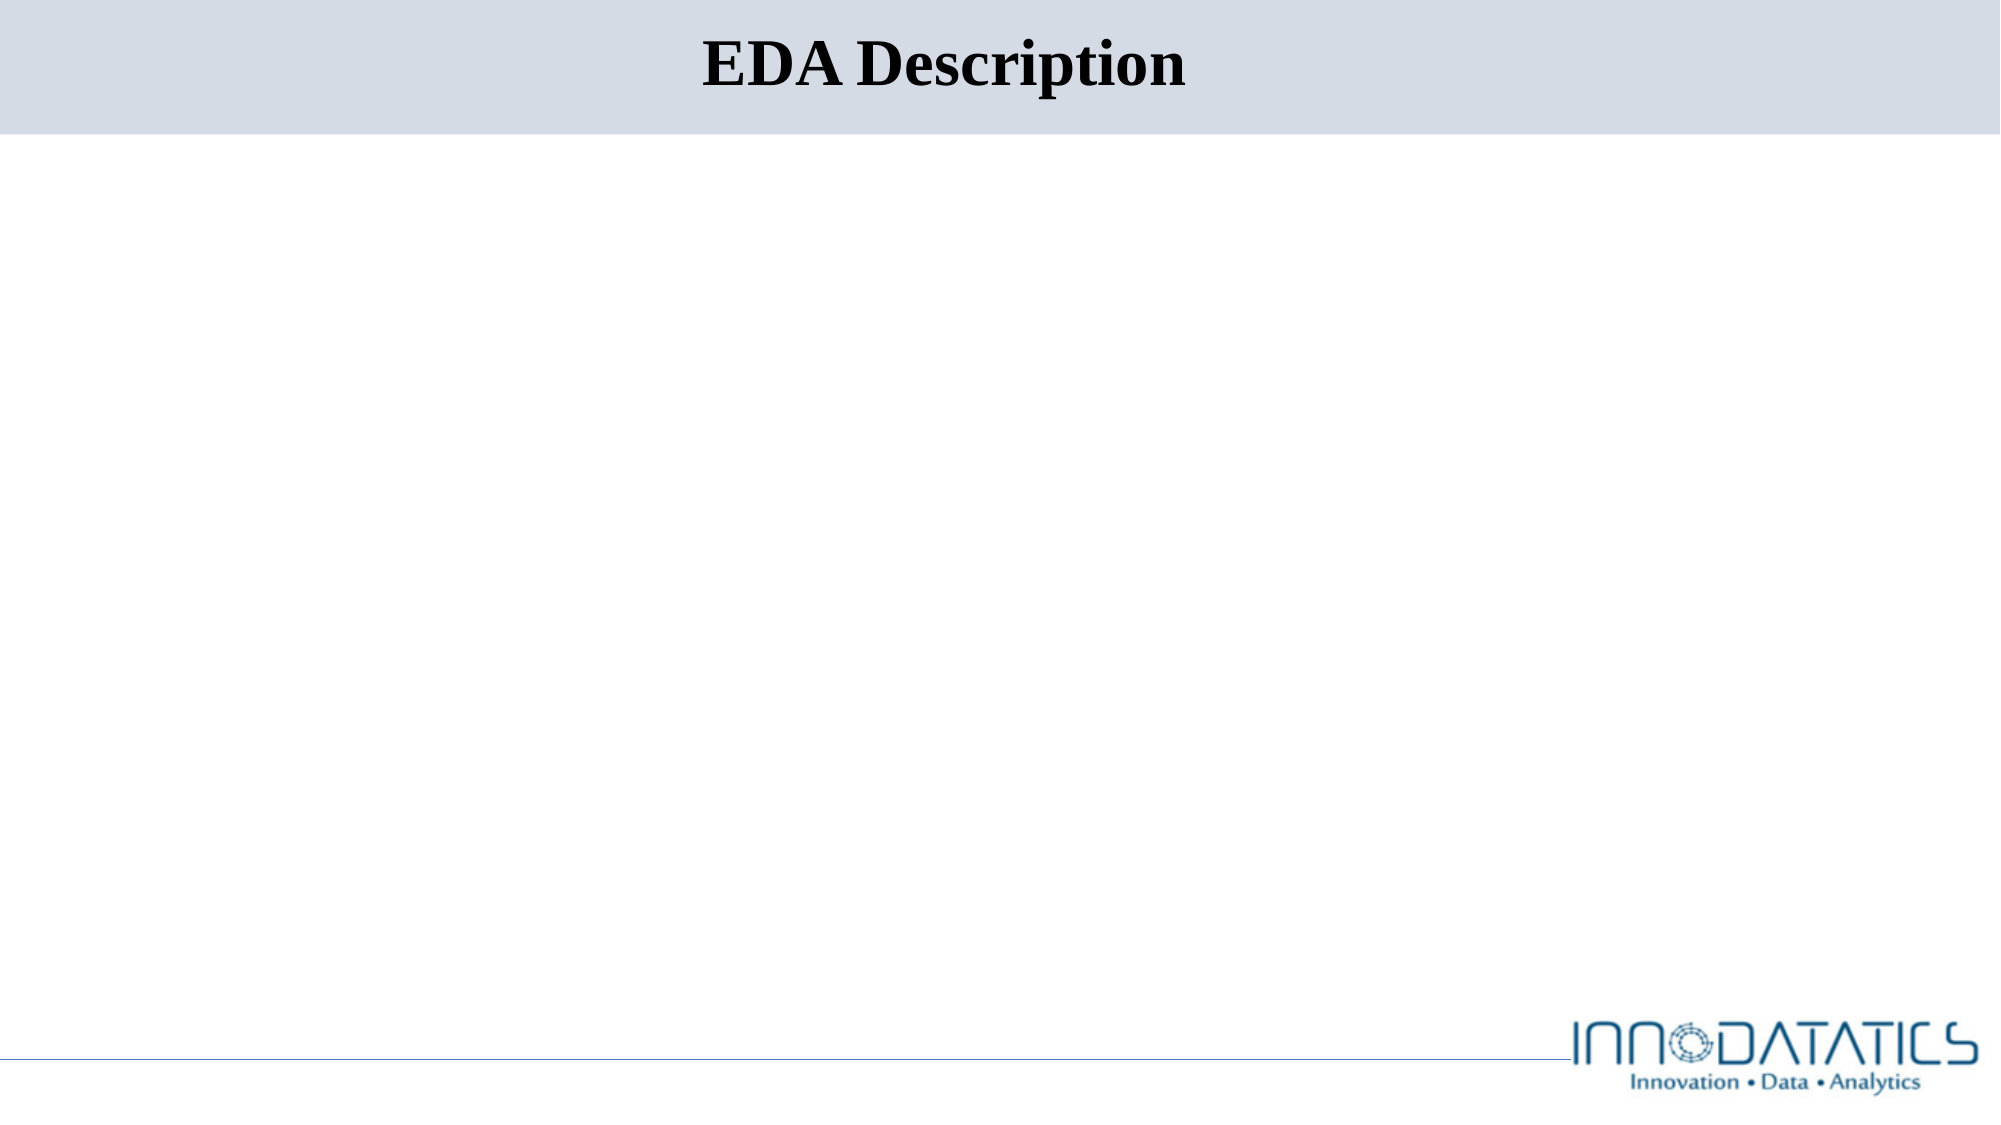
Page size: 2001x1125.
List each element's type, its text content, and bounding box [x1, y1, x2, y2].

picture [1571, 990, 1998, 1124]
title EDA Description [455, 0, 1434, 166]
